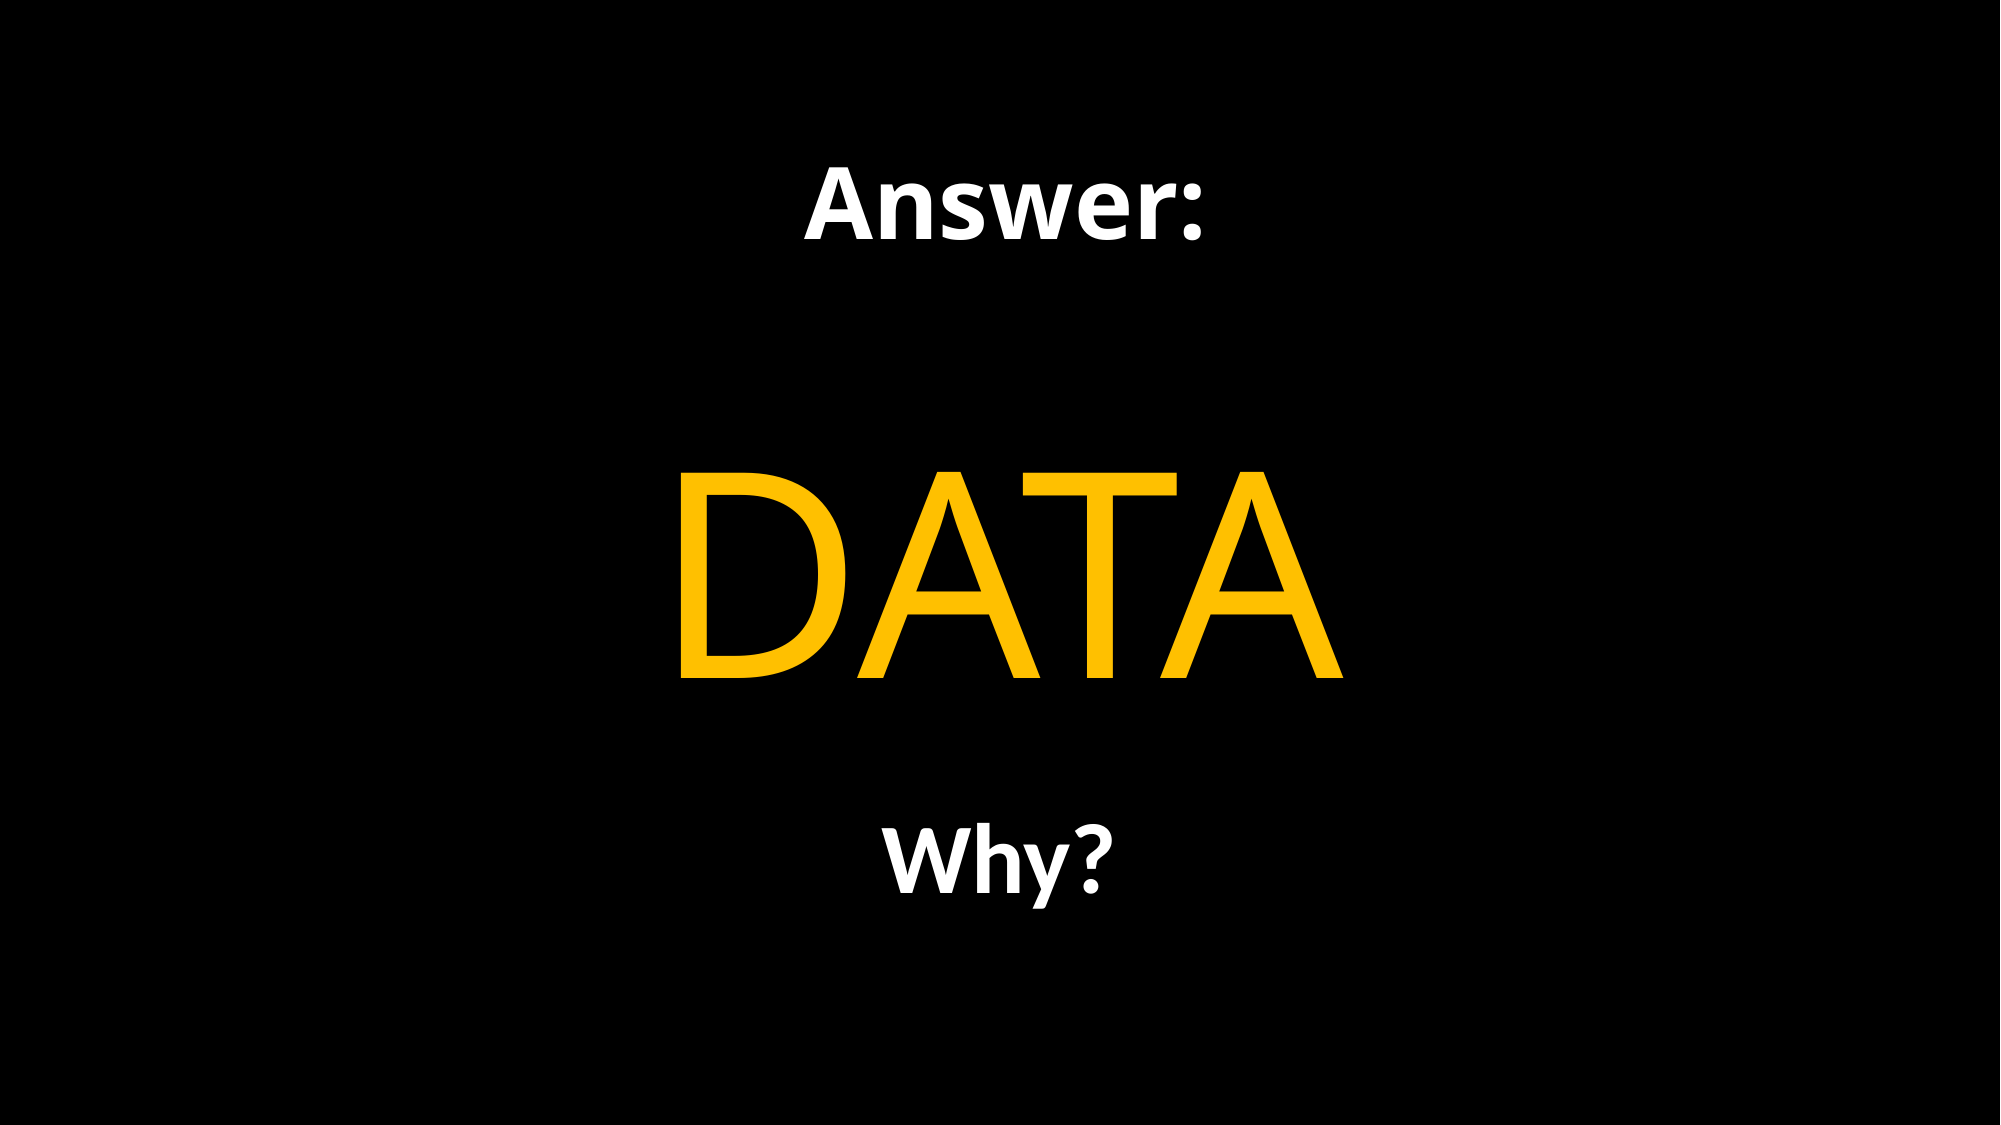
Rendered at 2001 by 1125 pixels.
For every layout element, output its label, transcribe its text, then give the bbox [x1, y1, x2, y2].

text_box Answer: [368, 132, 1644, 318]
list Why? [136, 800, 1862, 999]
title DATA [136, 280, 1862, 749]
